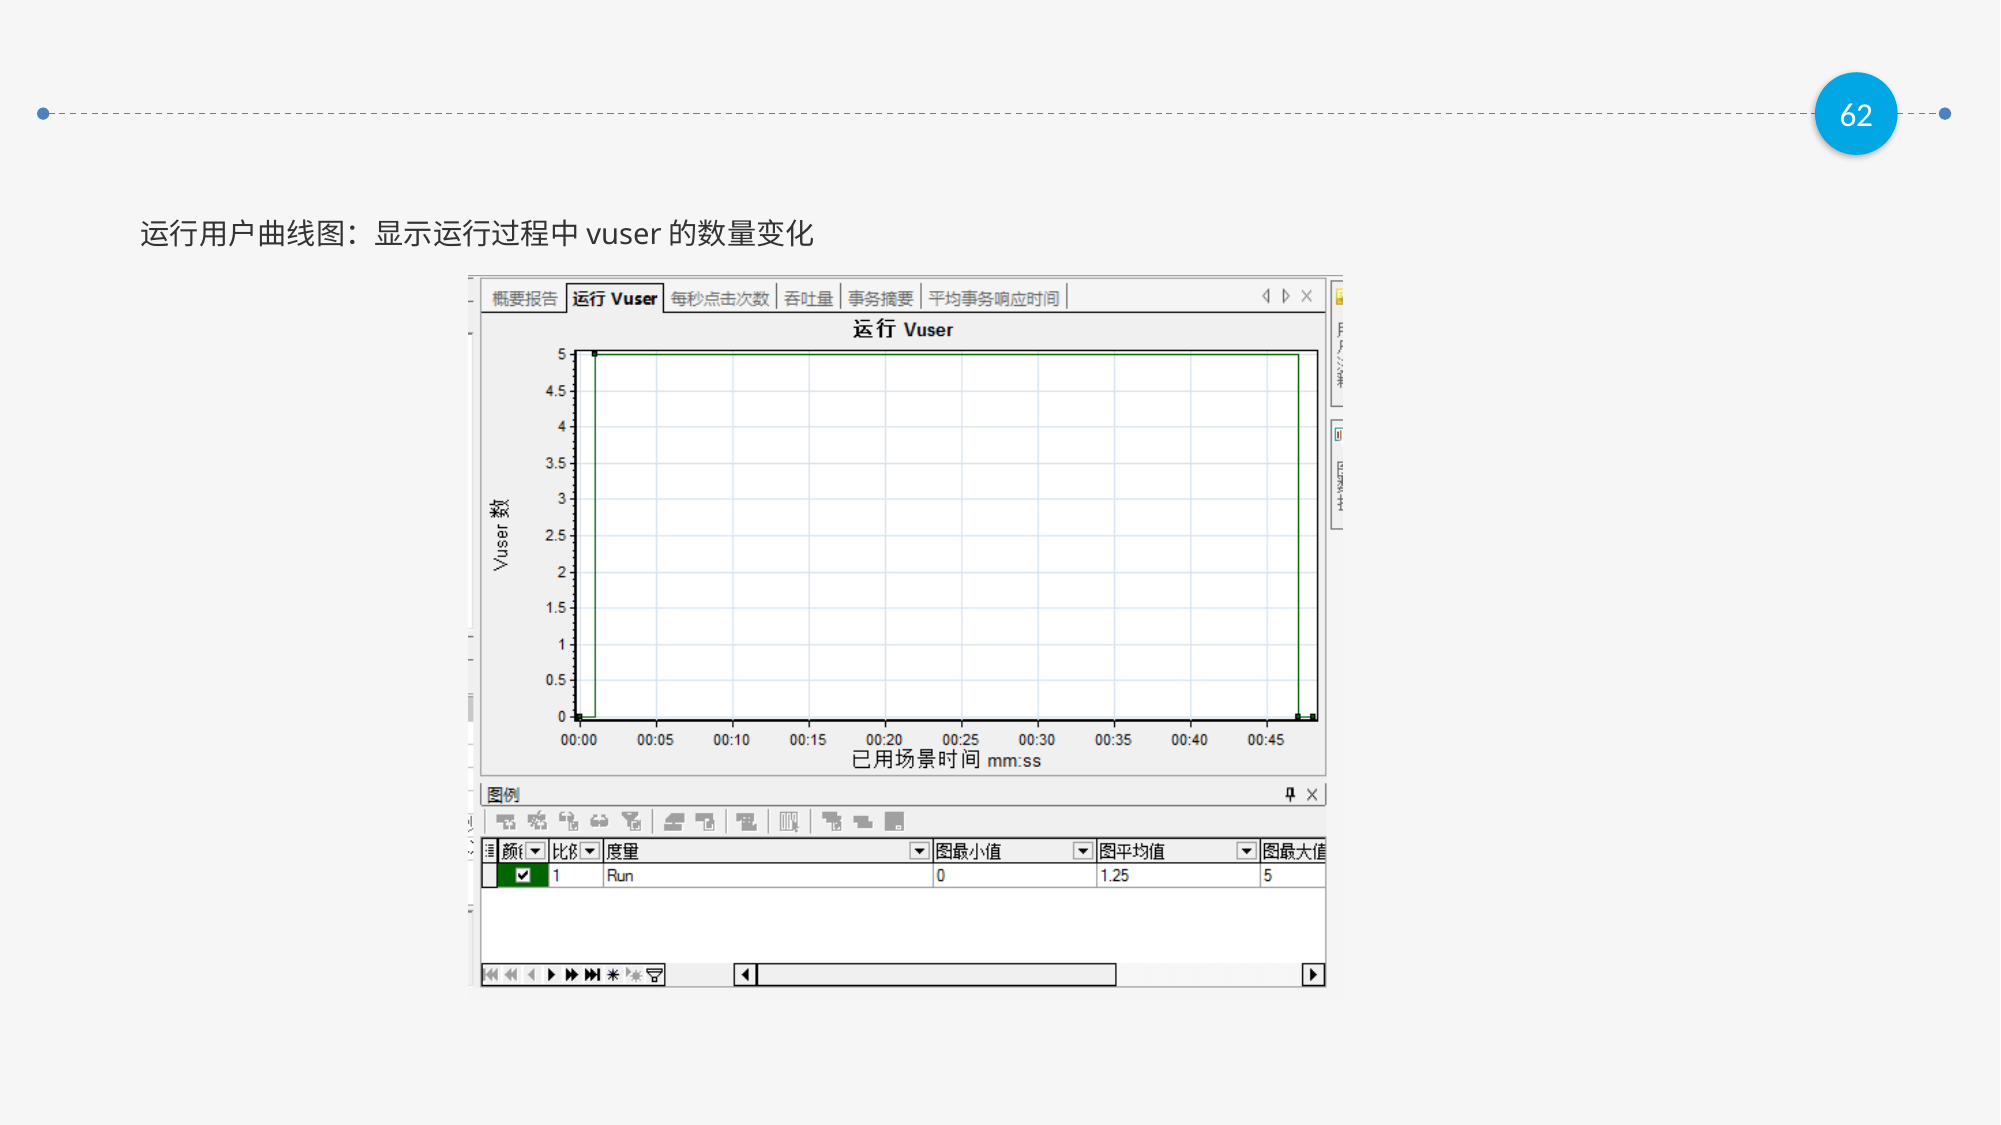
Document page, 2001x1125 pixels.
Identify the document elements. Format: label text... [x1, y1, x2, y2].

text_box 运行用户曲线图：显示运行过程中vuser的数量变化 [125, 172, 1126, 258]
picture [468, 274, 1343, 1000]
